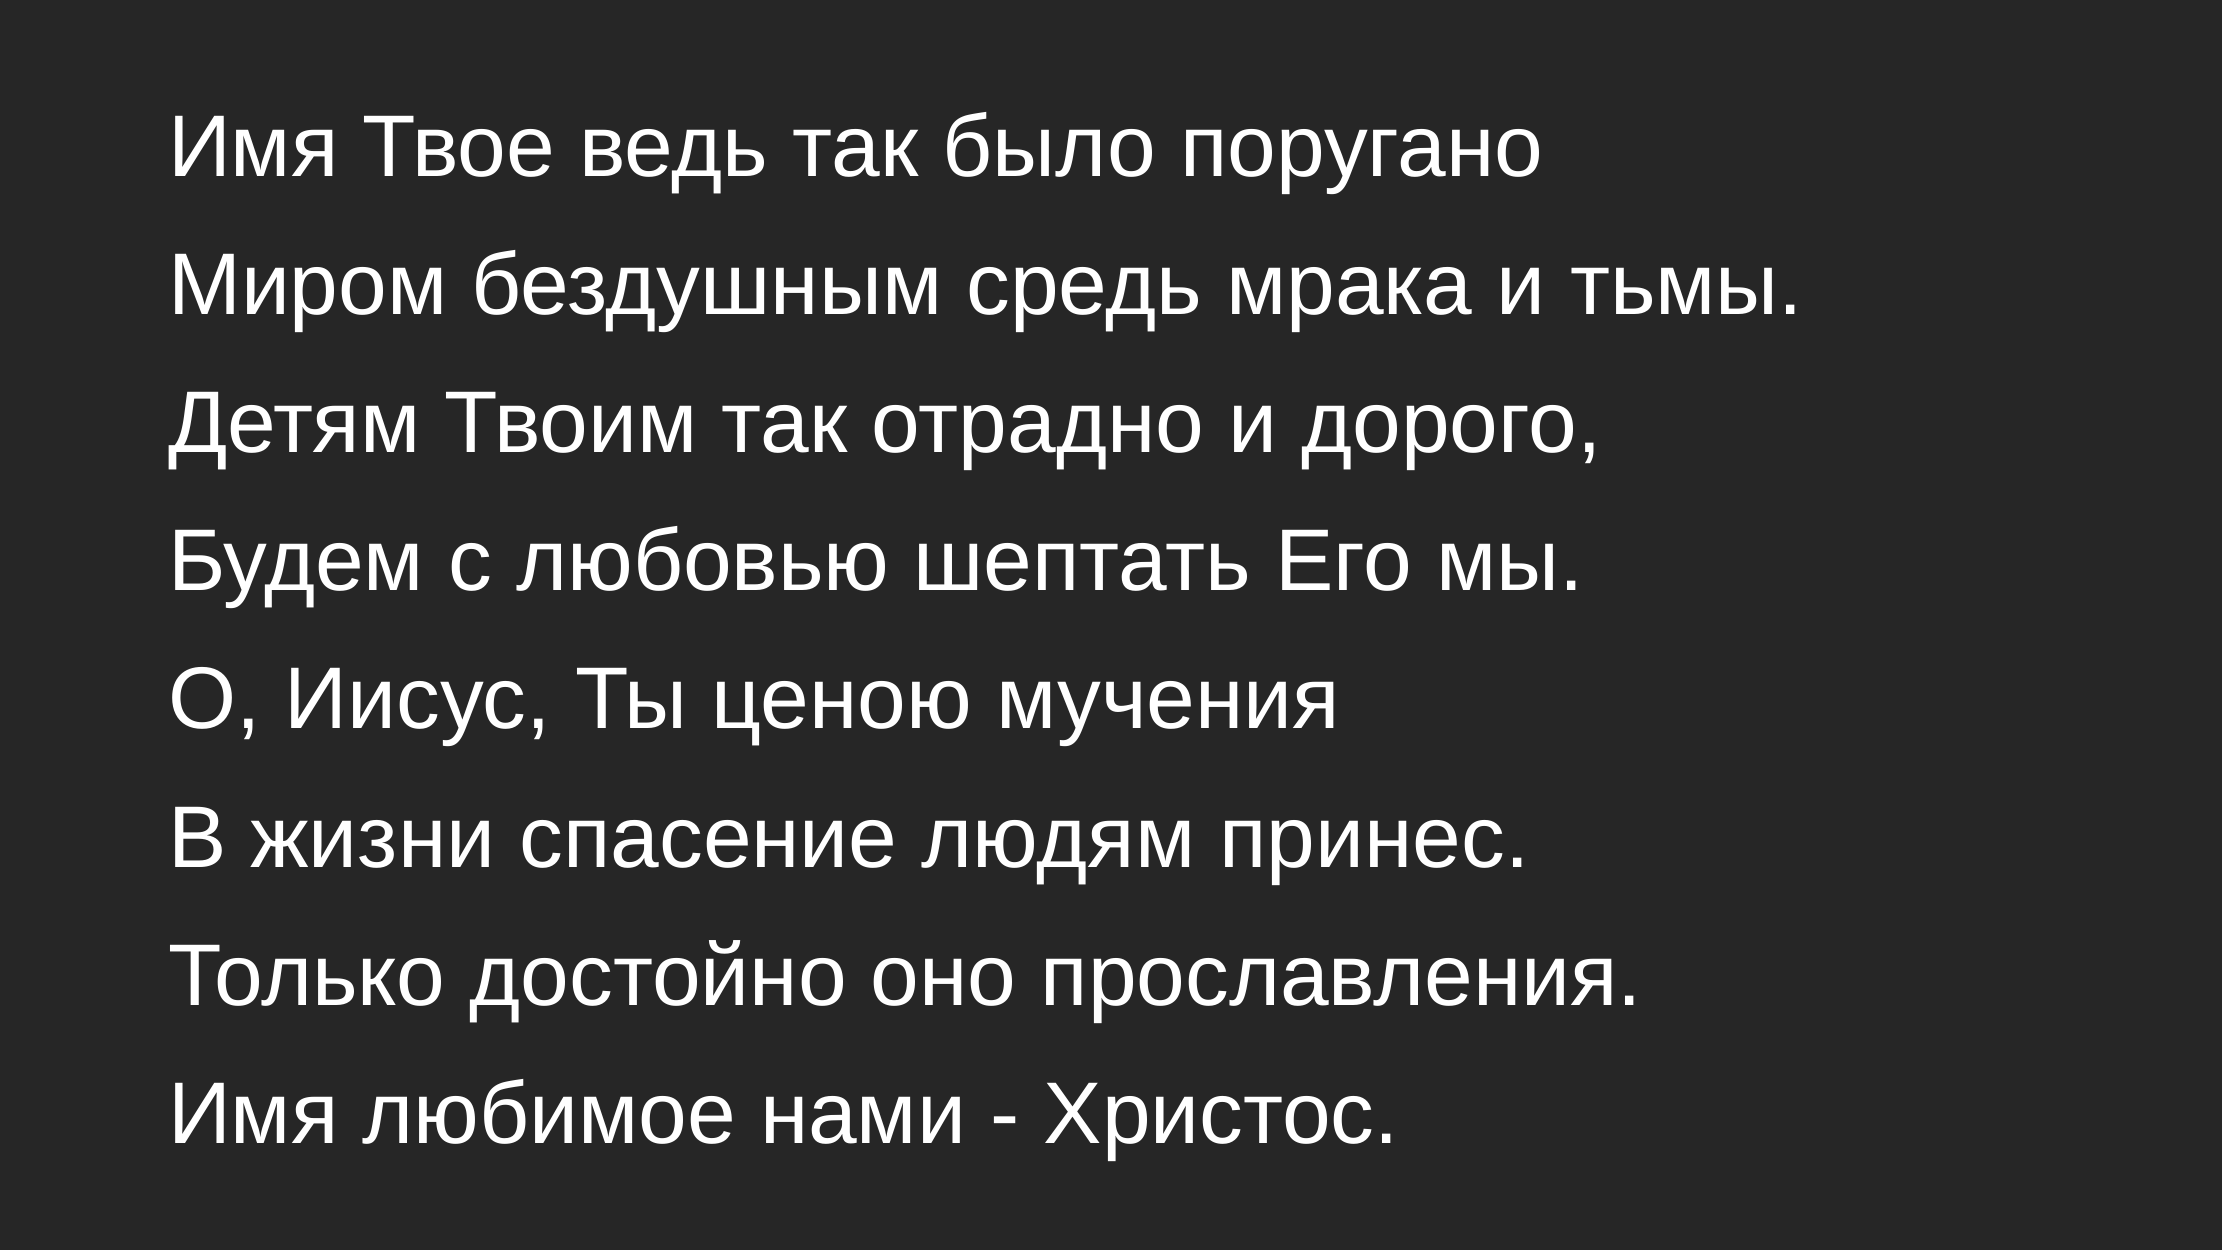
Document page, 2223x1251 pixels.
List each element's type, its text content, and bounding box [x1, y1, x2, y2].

text_box Имя Твое ведь так было поругано Миром бездушным средь мрака и тьмы. Детям Твоим так отрадно и дорого, Будем с любовью шептать Его мы. О, Иисус, Ты ценою мучения В жизни спасение людям принес. Только достойно оно прославления. Имя любимое нами - Христос. [161, 62, 1962, 1169]
